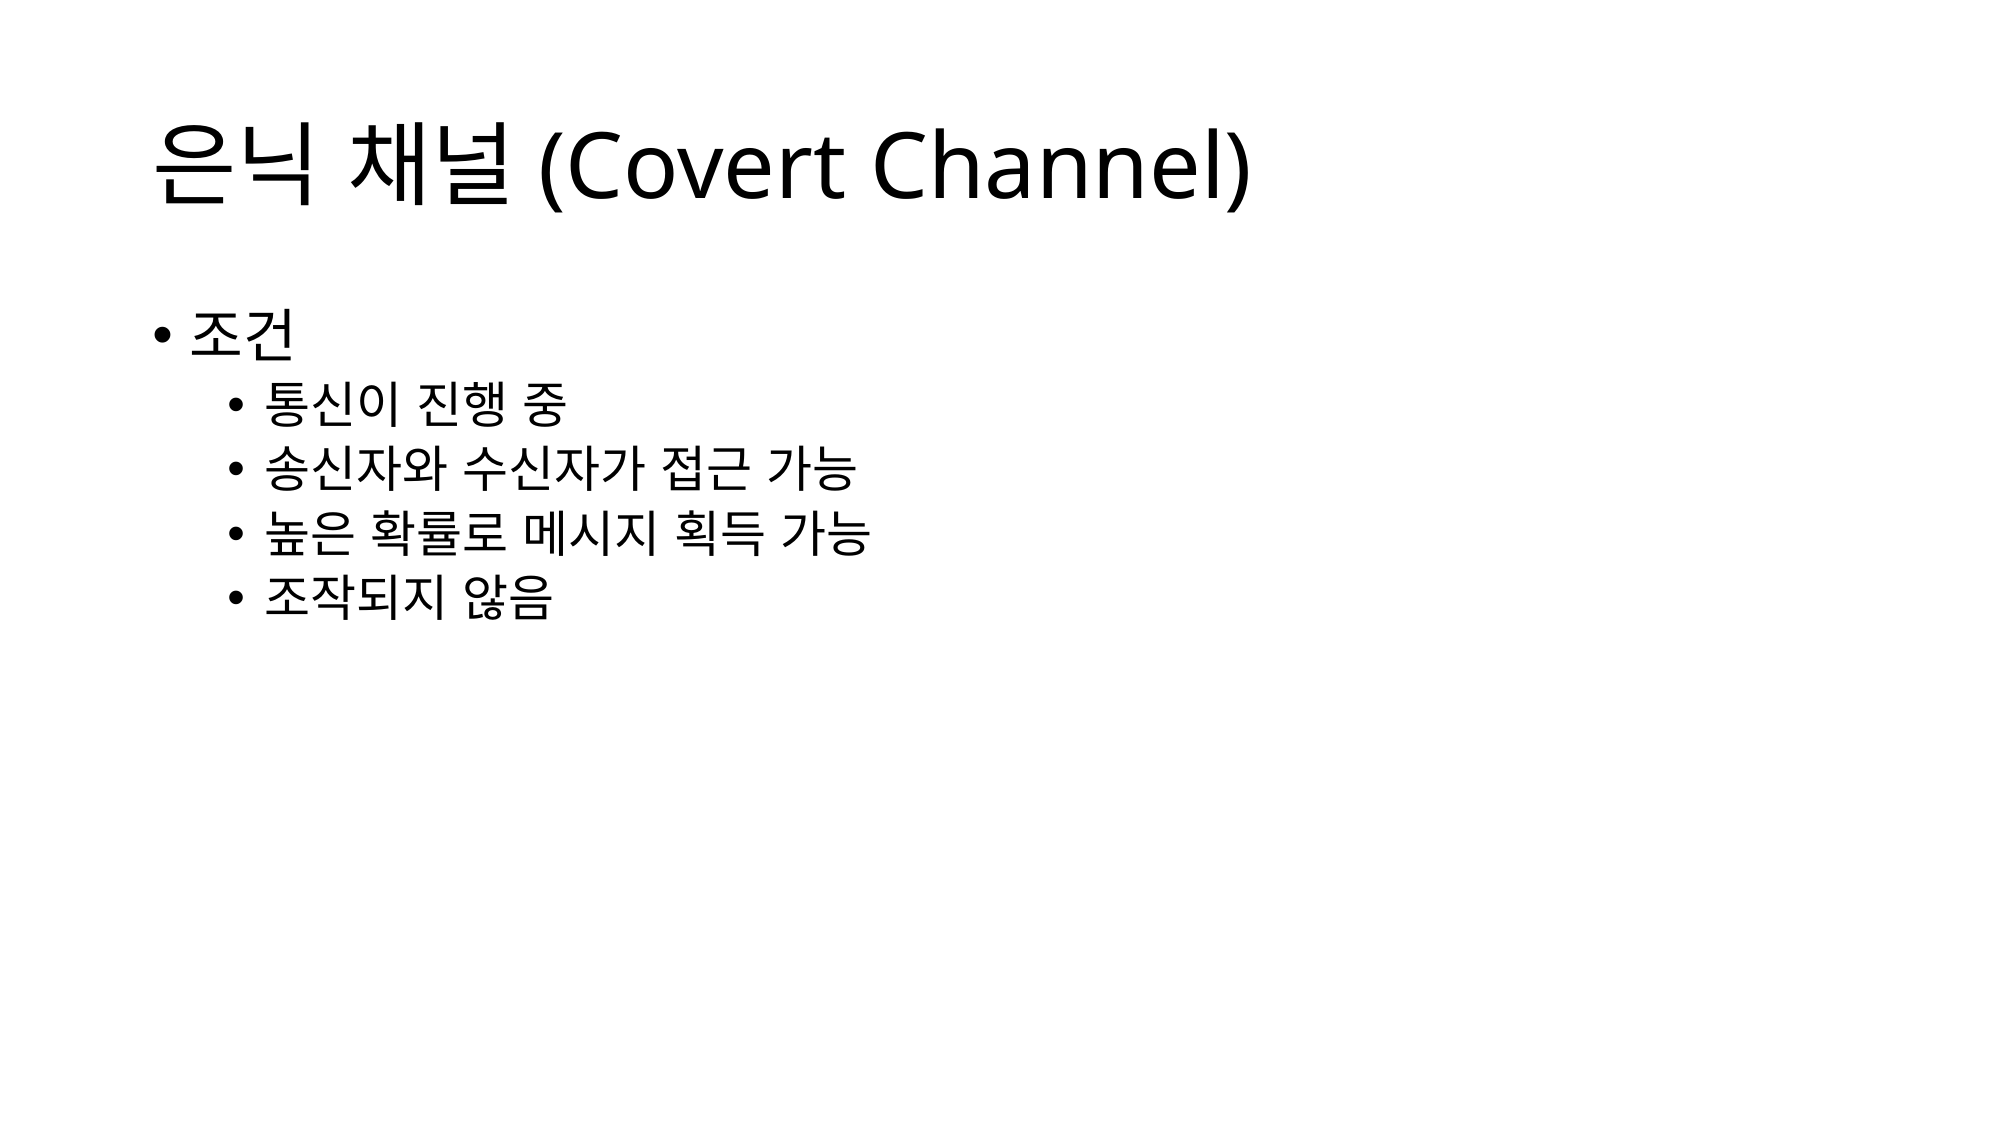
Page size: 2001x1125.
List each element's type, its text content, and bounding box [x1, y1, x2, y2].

title 은닉 채널(Covert Channel) [137, 59, 1863, 278]
list 조건 통신이 진행 중 송신자와 수신자가 접근 가능 높은 확률로 메시지 획득 가능 조작되지 않음 [137, 299, 1863, 1014]
